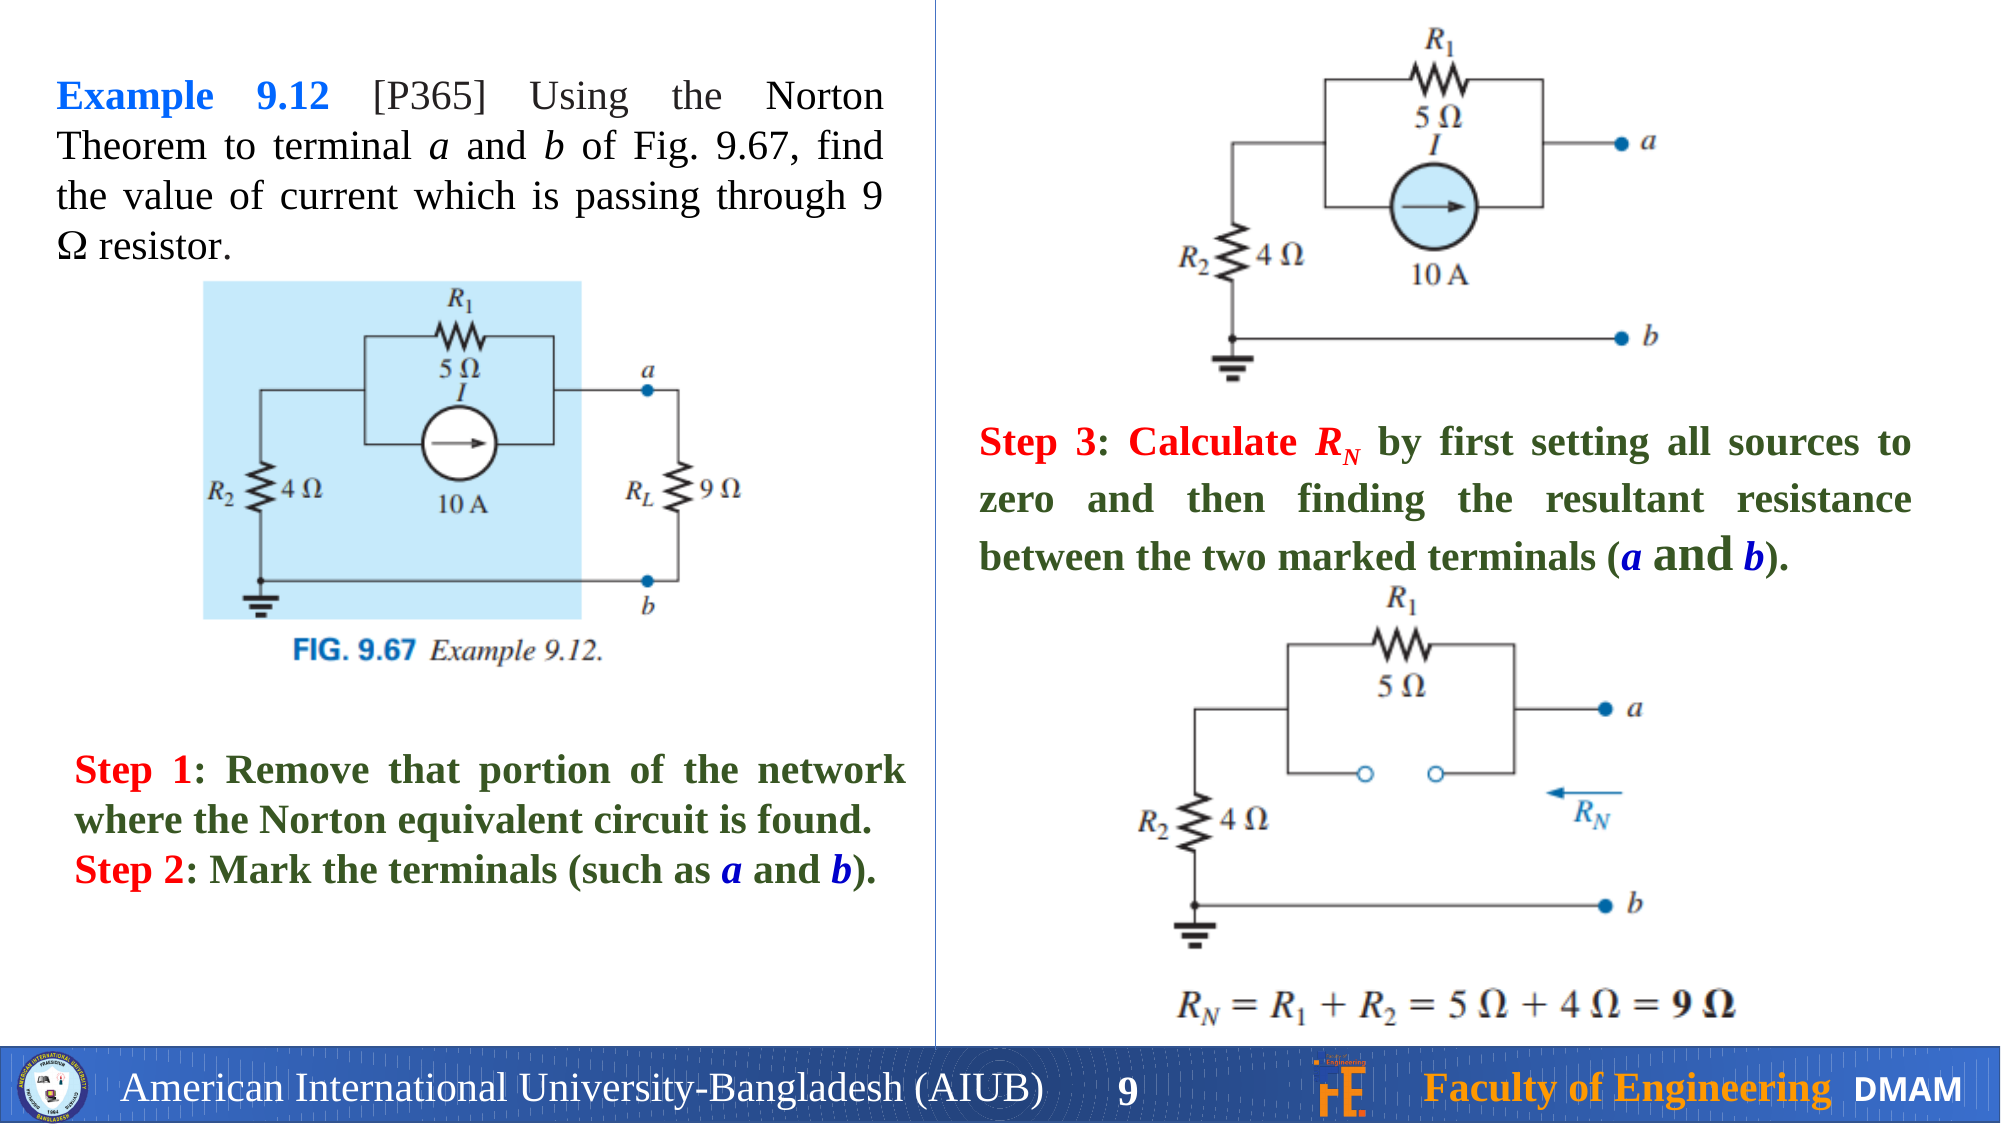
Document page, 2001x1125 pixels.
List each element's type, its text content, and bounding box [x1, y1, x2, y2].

picture [1121, 582, 1672, 973]
picture [1168, 16, 1674, 407]
text_box 9 [1046, 1058, 1211, 1119]
picture [15, 1049, 90, 1125]
picture [190, 273, 751, 679]
picture [1302, 1046, 1378, 1122]
picture [1168, 982, 1748, 1028]
text_box Example 9.12 [P365] Using the Norton Theorem to terminal a and b of Fig. 9.67, find the value of current which is passing through 9  resistor. [41, 60, 899, 275]
text_box Step 3: Calculate RN by first setting all sources to zero and then finding the resultant resistance between the two marked terminals (a and b). [964, 406, 1928, 588]
text_box Step 1: Remove that portion of the network where the Norton equivalent circuit is found. Step 2: Mark the terminals (such as a and b). [59, 734, 922, 900]
